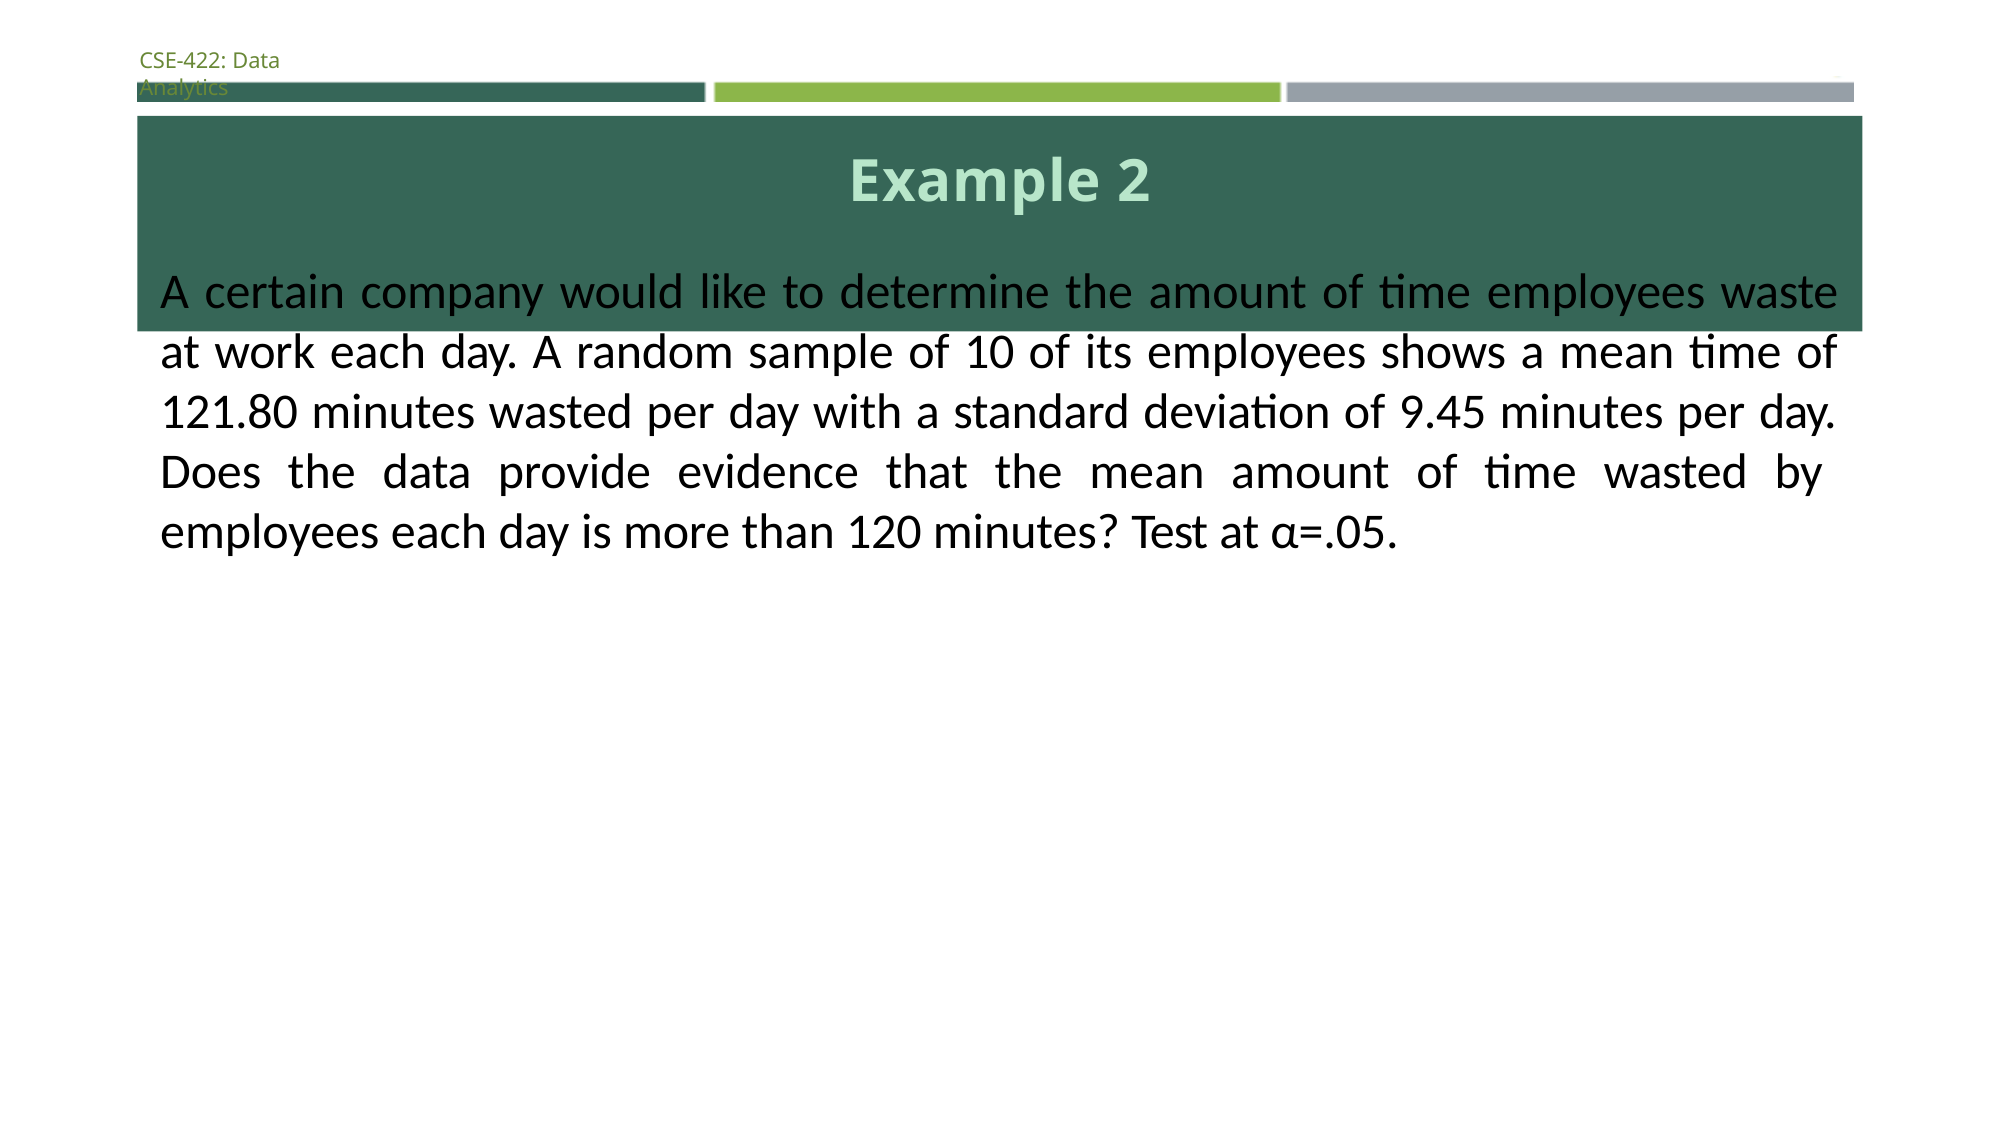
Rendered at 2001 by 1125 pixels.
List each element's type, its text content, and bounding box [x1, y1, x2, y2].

text_box CSE-422: Data Analytics [137, 44, 374, 75]
title Example 2 [137, 115, 1863, 332]
picture [137, 75, 1854, 102]
text_box A certain company would like to determine the amount of time employees waste at work each day. A random sample of 10 of its employees shows a mean time of 121.80 minutes wasted per day with a standard deviation of 9.45 minutes per day. Does the data provide evidence that the mean amount of time wasted by employees each day is more than 120 minutes? Test at α=.05. [158, 256, 1850, 559]
